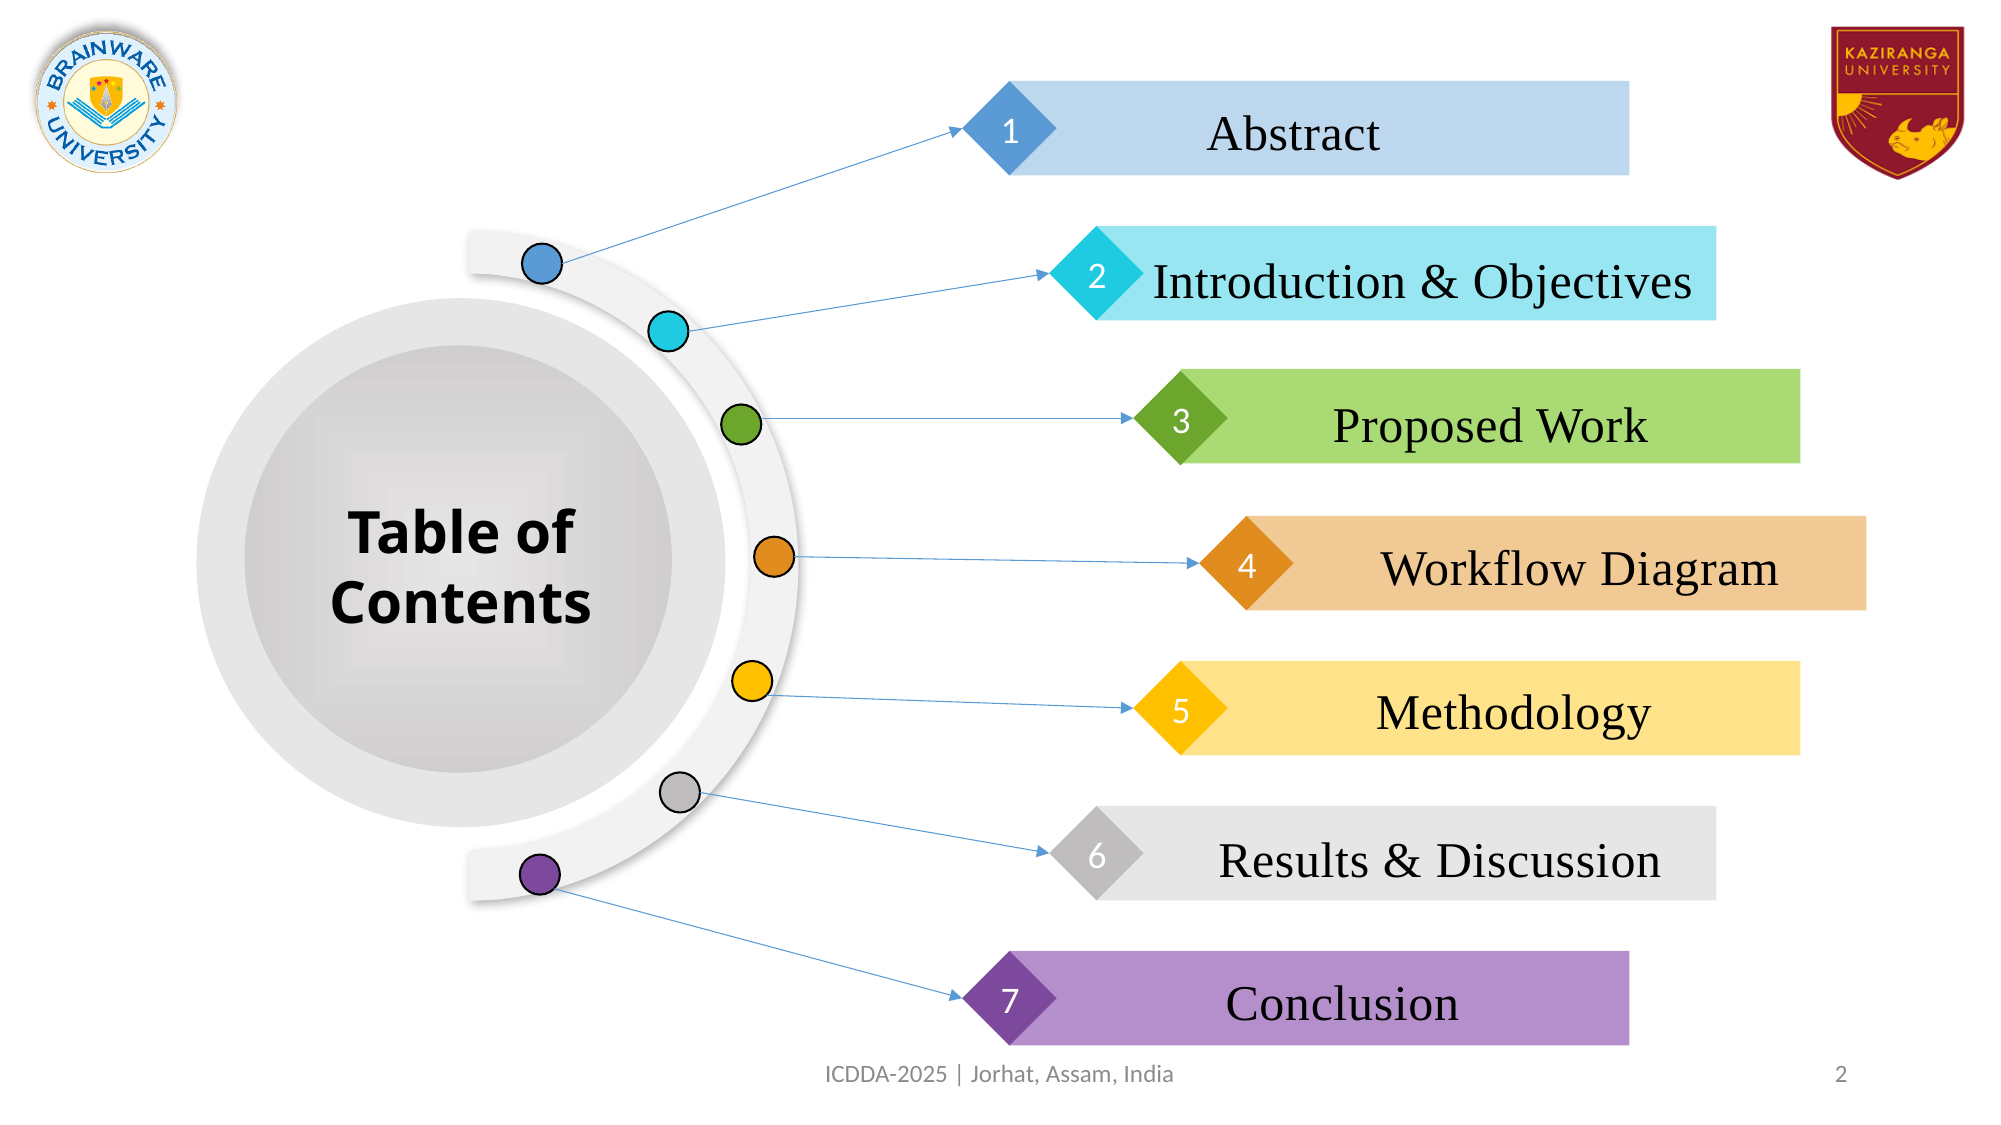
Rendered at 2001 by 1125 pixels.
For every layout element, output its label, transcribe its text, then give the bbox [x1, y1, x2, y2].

text_box [753, 535, 796, 578]
text_box [467, 230, 561, 283]
text_box 2 [1048, 224, 1146, 322]
text_box Table of Contents [313, 487, 609, 643]
text_box [467, 332, 800, 903]
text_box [794, 556, 1200, 564]
text_box [518, 853, 561, 896]
text_box Introduction & Objectives [1137, 229, 1717, 317]
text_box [561, 128, 963, 264]
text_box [553, 888, 963, 999]
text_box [688, 273, 1050, 332]
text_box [1009, 950, 1630, 1046]
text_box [766, 695, 1134, 709]
text_box [720, 403, 763, 446]
text_box [658, 771, 701, 814]
text_box 6 [1048, 804, 1098, 902]
text_box [195, 297, 727, 829]
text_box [1180, 368, 1801, 464]
footer ICDDA-2025 | Jorhat, Assam, India [662, 1042, 1338, 1103]
text_box 7 [961, 949, 1011, 1047]
picture [1829, 23, 1966, 182]
text_box [1011, 80, 1630, 176]
text_box [243, 344, 673, 774]
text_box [1096, 805, 1717, 901]
text_box 4 [1198, 514, 1248, 612]
text_box [541, 264, 688, 349]
text_box 3 [1132, 369, 1184, 467]
text_box 1 [961, 79, 1059, 177]
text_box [699, 792, 1050, 854]
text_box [1246, 515, 1867, 611]
picture [34, 30, 178, 174]
text_box 5 [1132, 659, 1182, 757]
text_box [1099, 283, 1717, 321]
text_box [647, 310, 690, 353]
slide_number 2 [1412, 1042, 1863, 1103]
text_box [1180, 660, 1801, 756]
text_box Abstract [1190, 81, 1397, 168]
text_box [1098, 225, 1717, 264]
text_box [520, 242, 564, 285]
text_box [731, 659, 774, 703]
